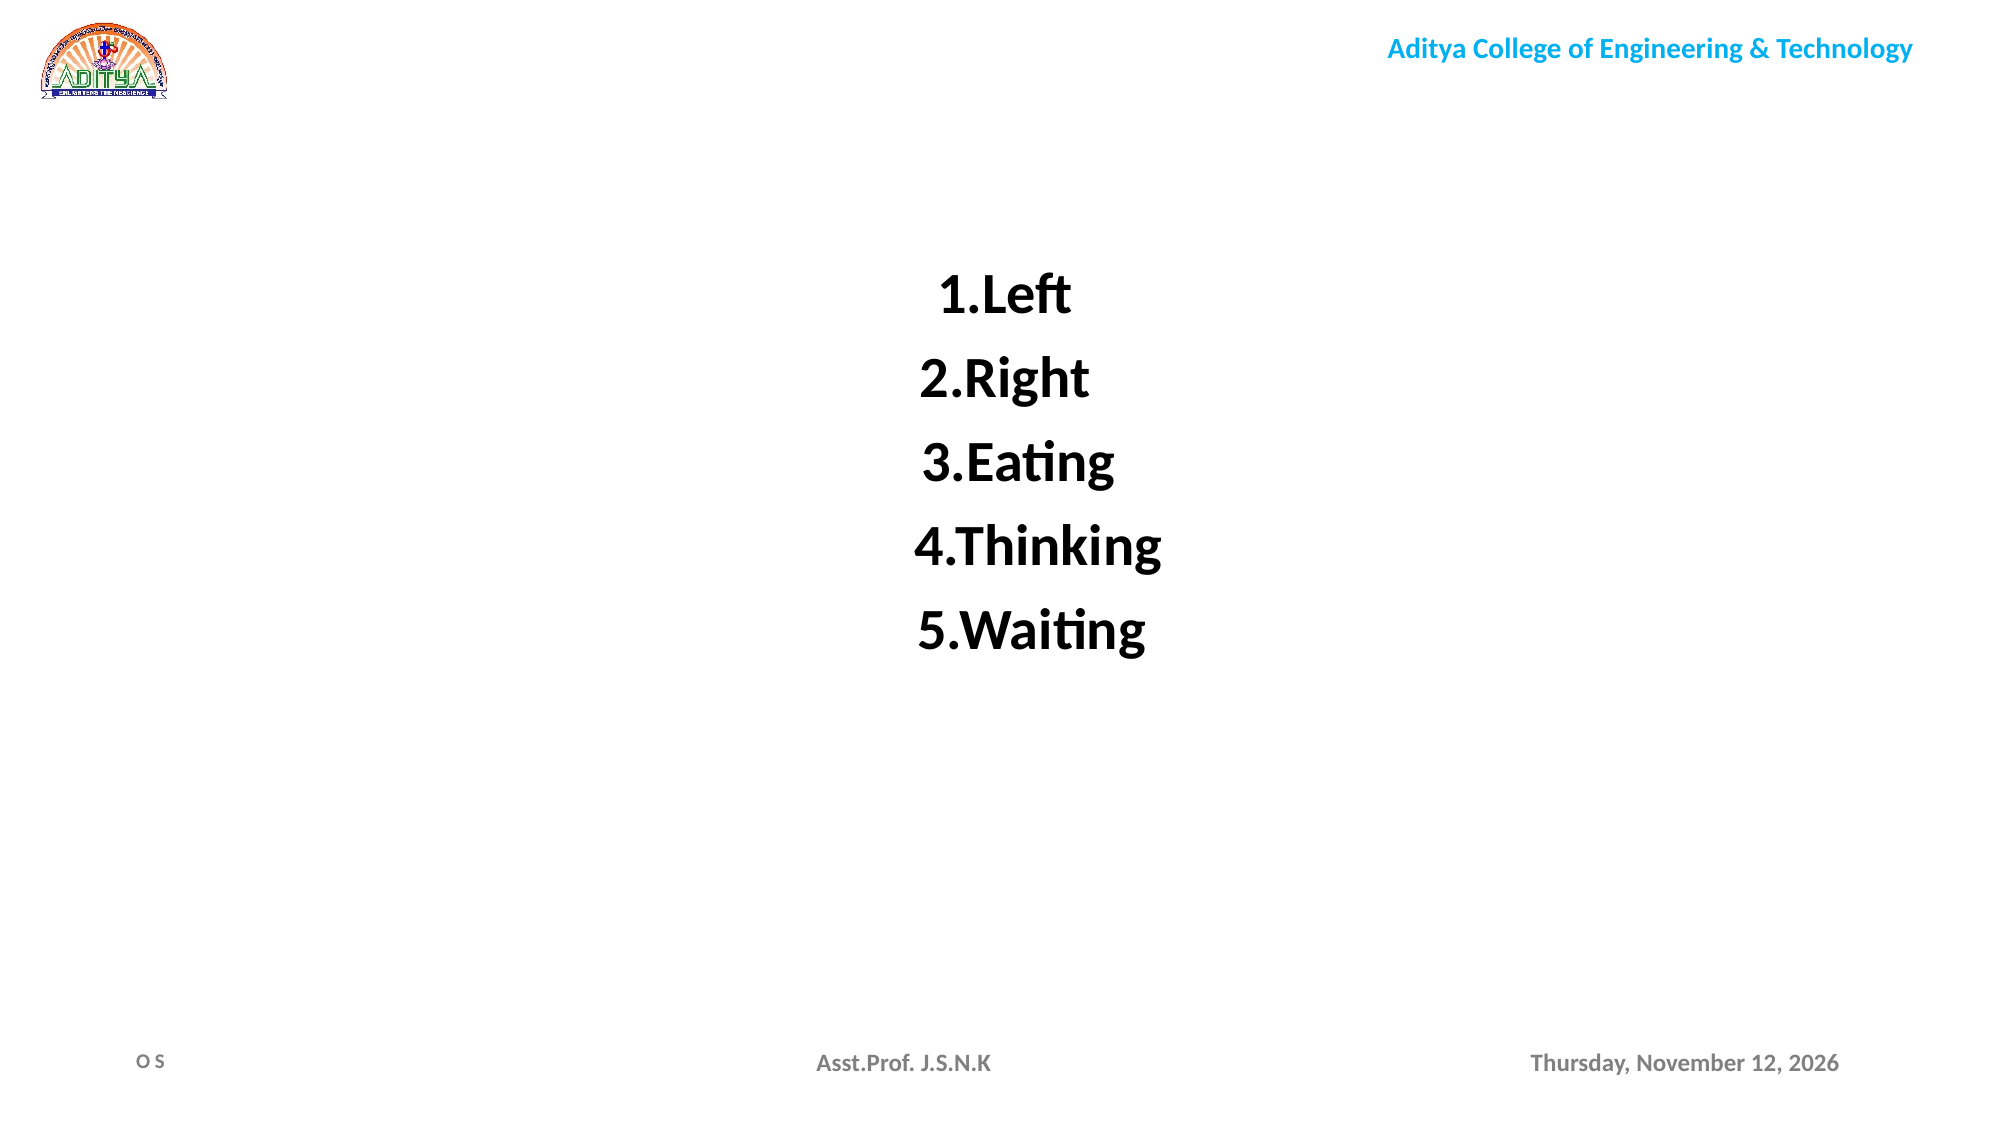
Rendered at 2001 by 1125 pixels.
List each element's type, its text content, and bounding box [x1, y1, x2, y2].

list 1.Left 2.Right 3.Eating 4.Thinking 5.Waiting [142, 256, 1868, 1000]
footer Asst.Prof. J.S.N.K [678, 1031, 1129, 1092]
picture [39, 22, 168, 99]
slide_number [1515, 1031, 1861, 1092]
